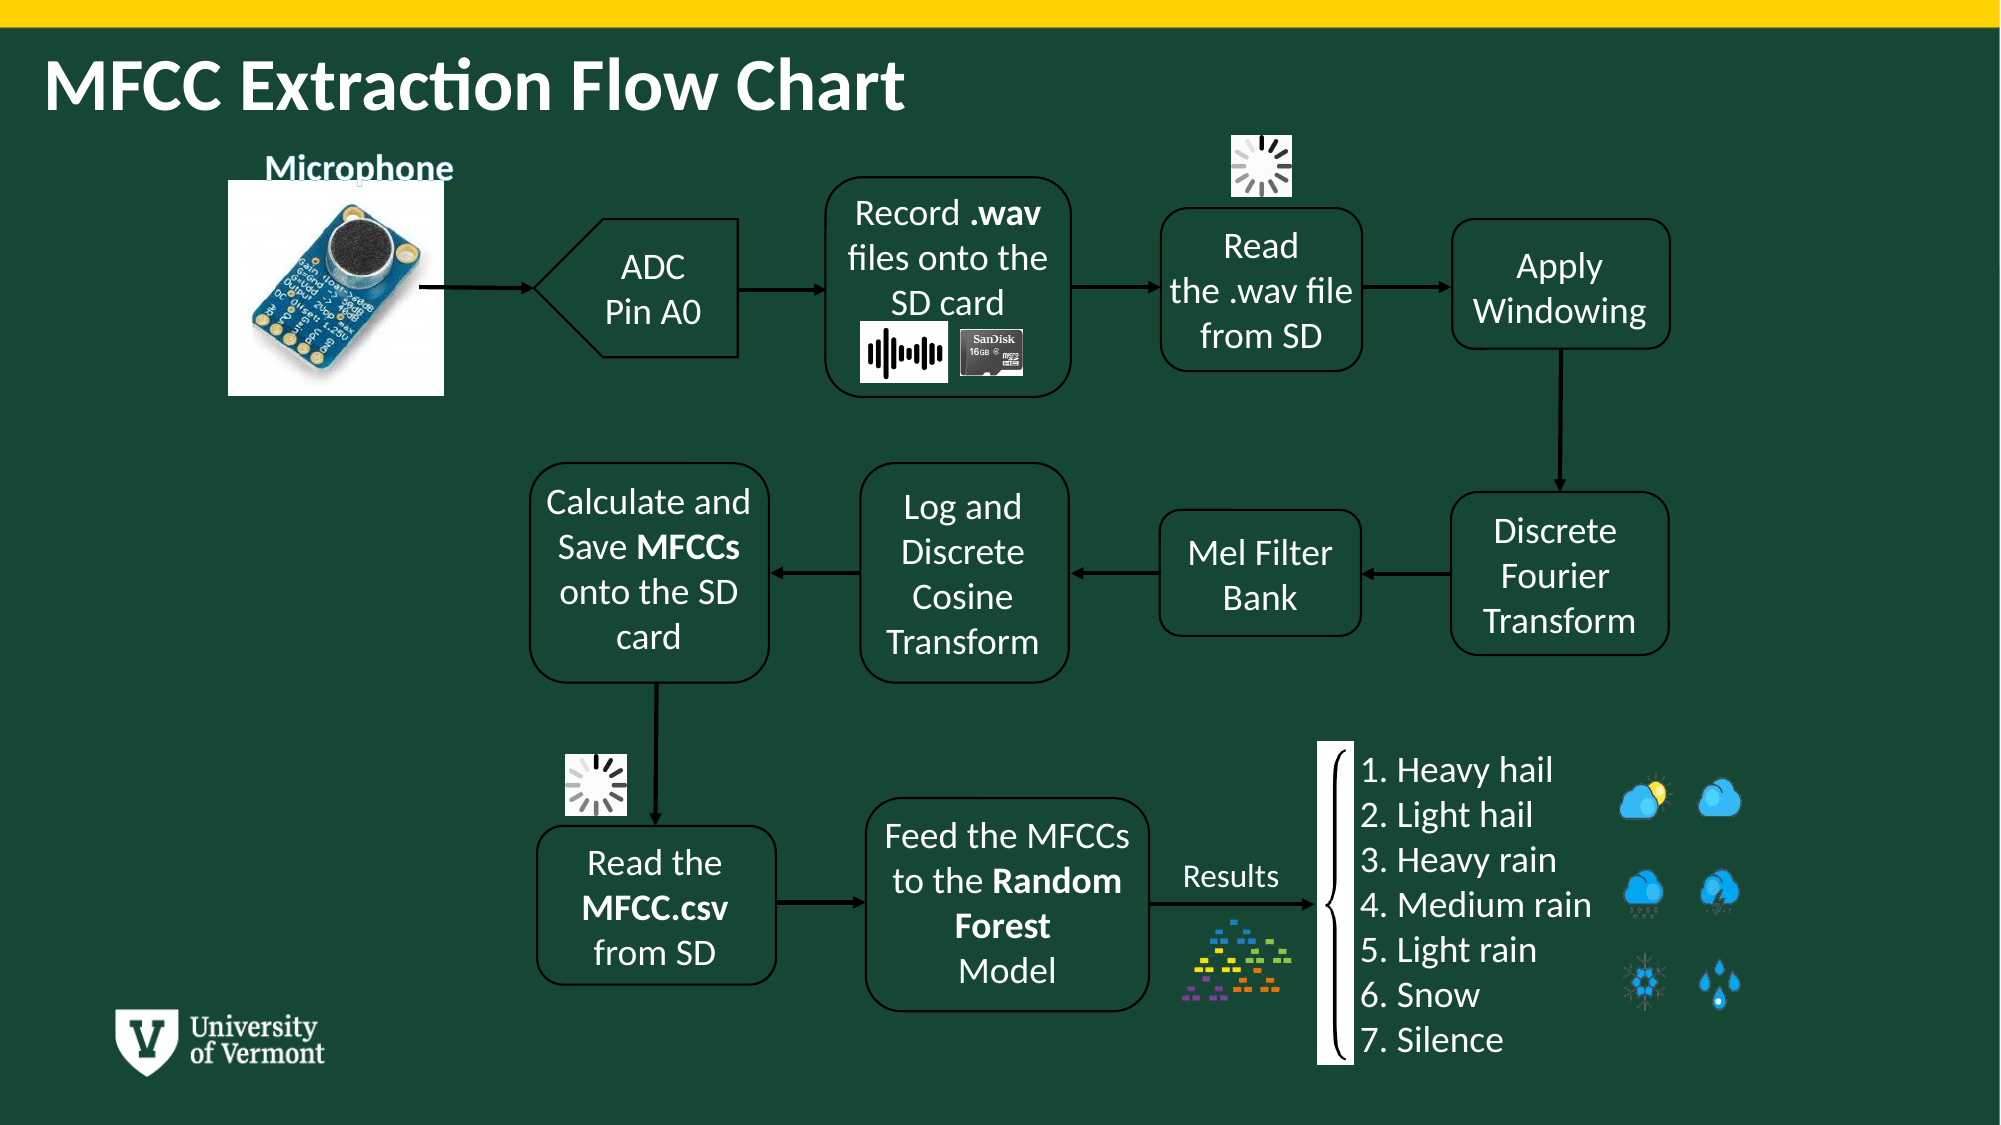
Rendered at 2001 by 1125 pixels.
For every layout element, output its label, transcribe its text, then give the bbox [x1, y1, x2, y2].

text_box MFCC Extraction Flow Chart [28, 27, 1955, 133]
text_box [228, 135, 1772, 1071]
picture [0, 0, 2000, 1125]
